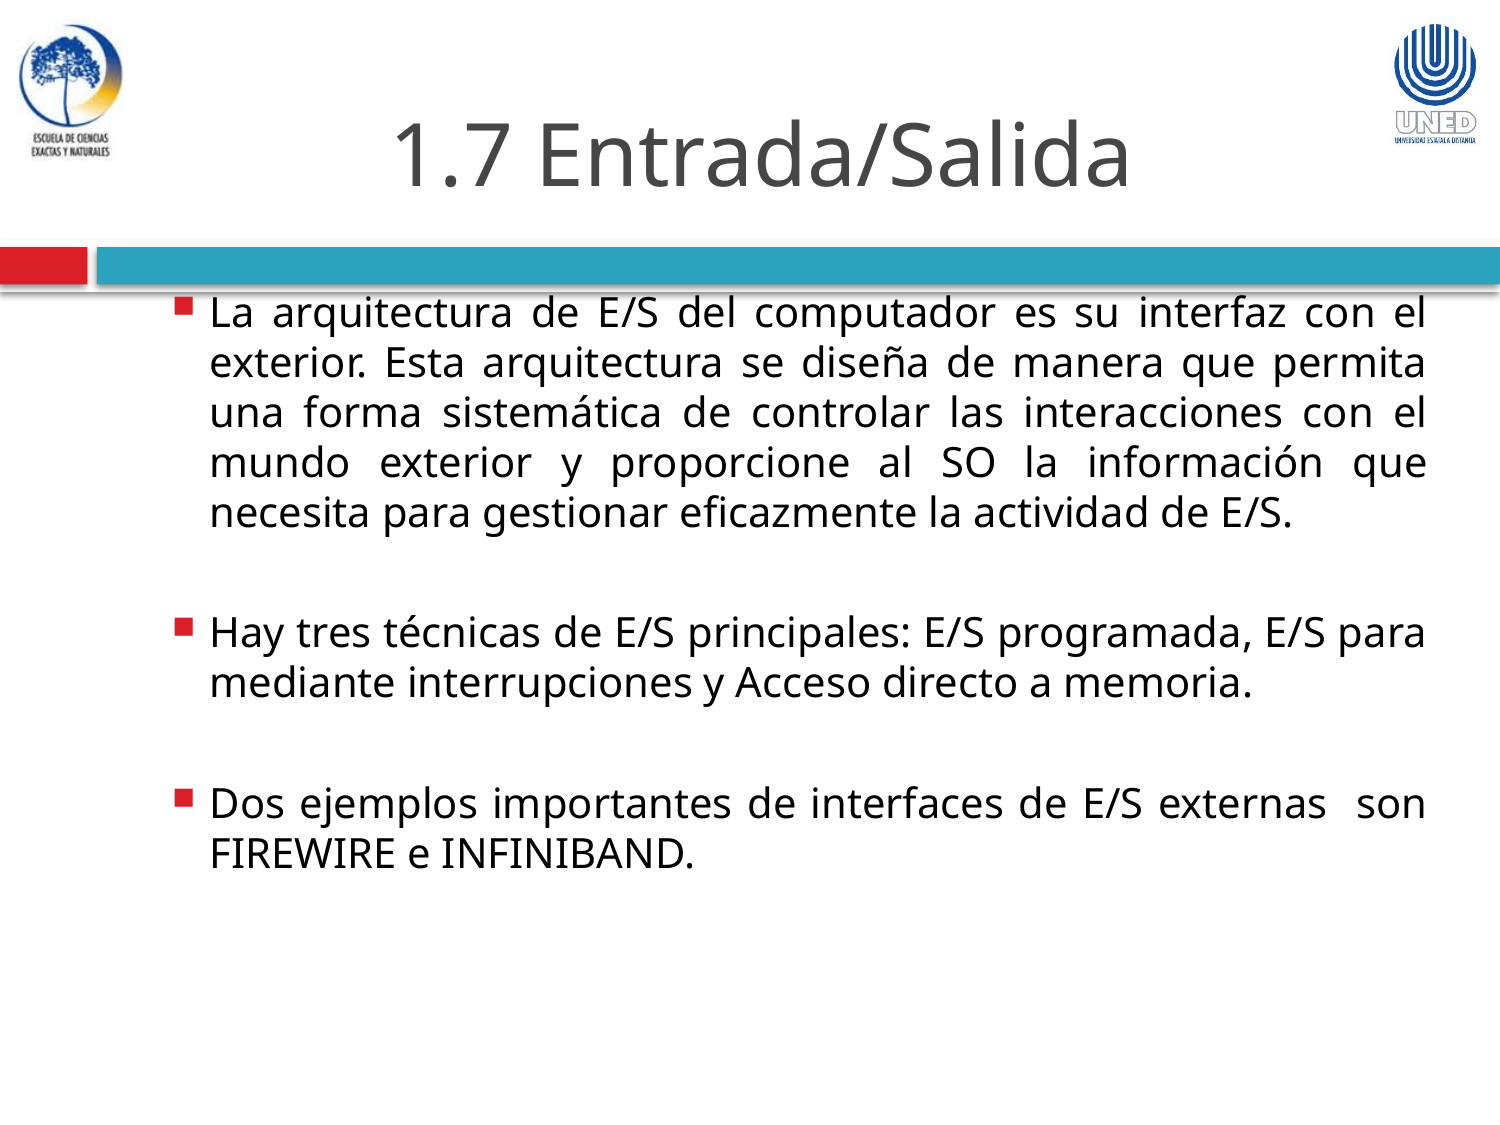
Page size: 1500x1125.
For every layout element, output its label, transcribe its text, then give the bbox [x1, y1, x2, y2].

text_box 1.7 Entrada/Salida [147, 25, 1376, 211]
picture [17, 19, 124, 161]
picture [1387, 19, 1483, 147]
list La arquitectura de E/S del computador es su interfaz con el exterior. Esta arquitectura se diseña de manera que permita una forma sistemática de controlar las interacciones con el mundo exterior y proporcione al SO la información que necesita para gestionar eficazmente la actividad de E/S. Hay tres técnicas de E/S principales: E/S programada, E/S para mediante interrupciones y Acceso directo a memoria. Dos ejemplos importantes de interfaces de E/S externas son FIREWIRE e INFINIBAND. [46, 278, 1441, 1047]
